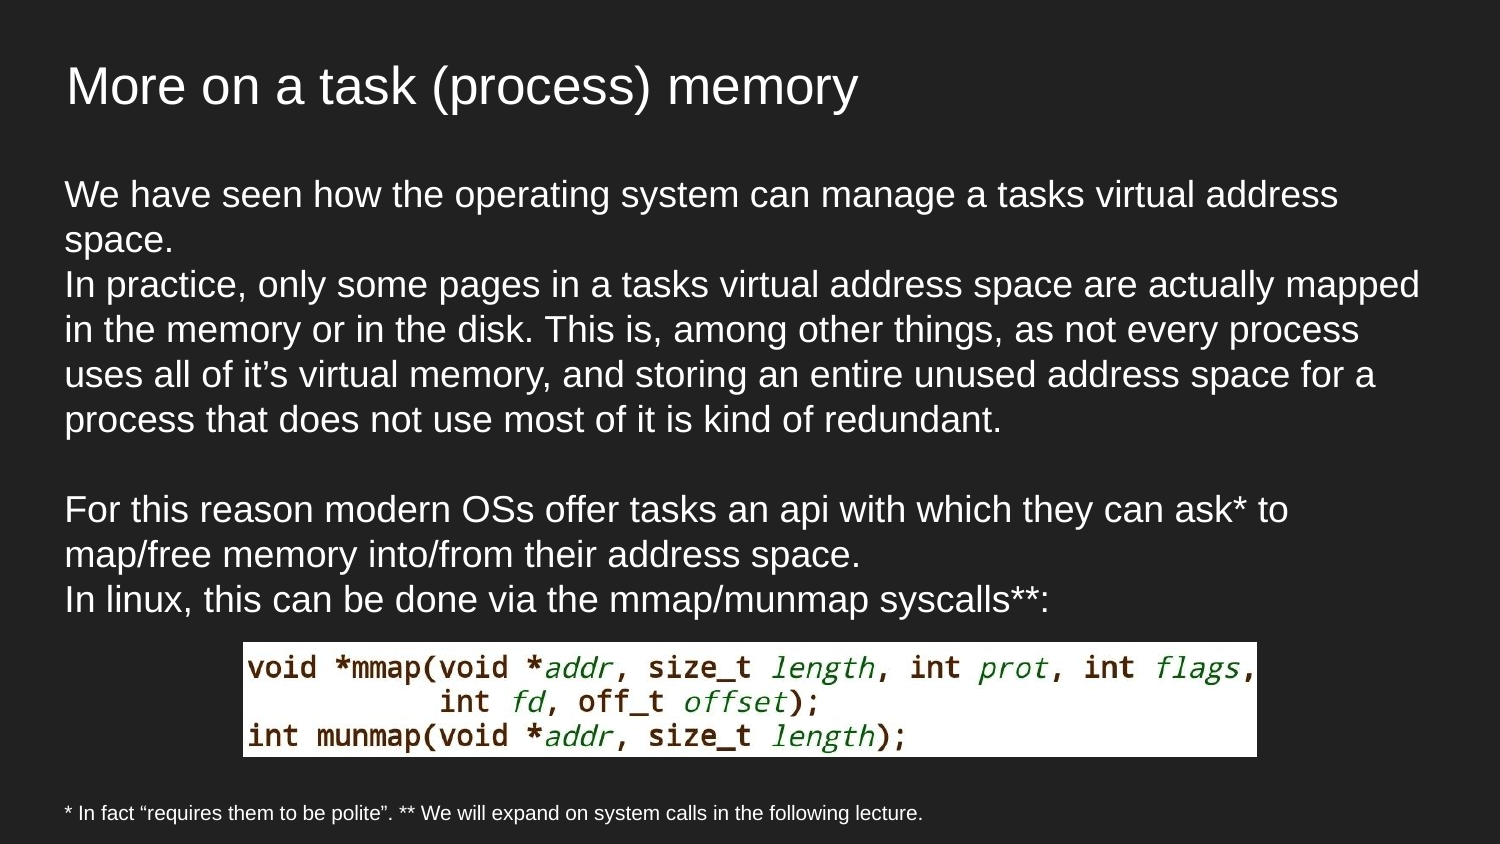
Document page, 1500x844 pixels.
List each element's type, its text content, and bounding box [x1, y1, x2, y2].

picture [242, 642, 1258, 757]
title More on a task (process) memory [51, 36, 1449, 131]
text_box We have seen how the operating system can manage a tasks virtual address space. In practice, only some pages in a tasks virtual address space are actually mapped in the memory or in the disk. This is, among other things, as not every process uses all of it’s virtual memory, and storing an entire unused address space for a process that does not use most of it is kind of redundant. For this reason modern OSs offer tasks an api with which they can ask* to map/free memory into/from their address space. In linux, this can be done via the mmap/munmap syscalls**: * In fact “requires them to be polite”. ** We will expand on system calls in the following lecture. [49, 155, 1451, 840]
